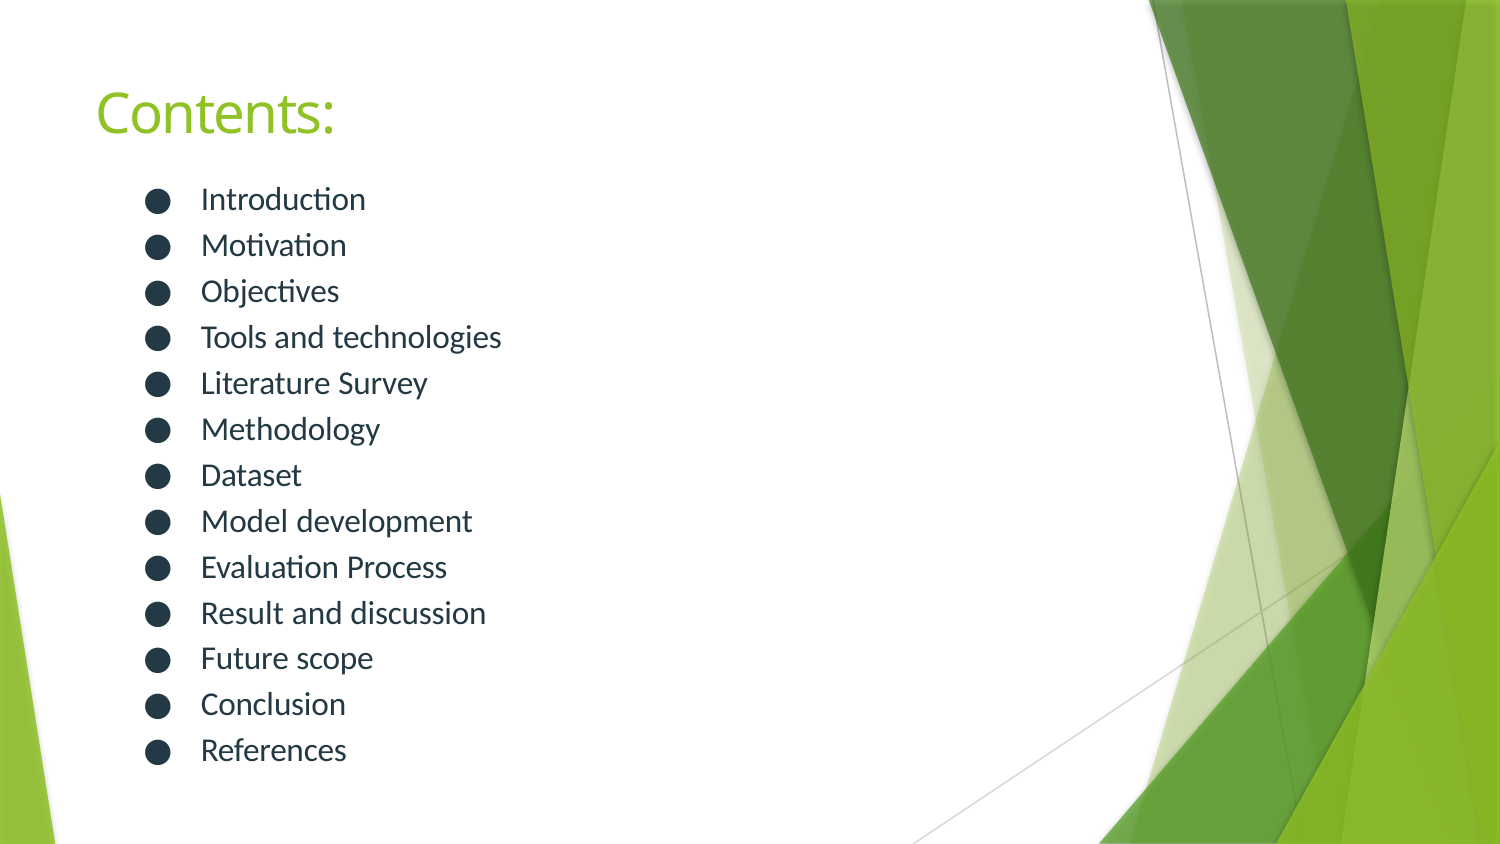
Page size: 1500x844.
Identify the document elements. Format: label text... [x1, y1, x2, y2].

text_box Introduction Motivation Objectives Tools and technologies Literature Survey Methodology Dataset Model development Evaluation Process Result and discussion Future scope Conclusion References [141, 169, 511, 769]
title Contents: [83, 75, 1141, 218]
